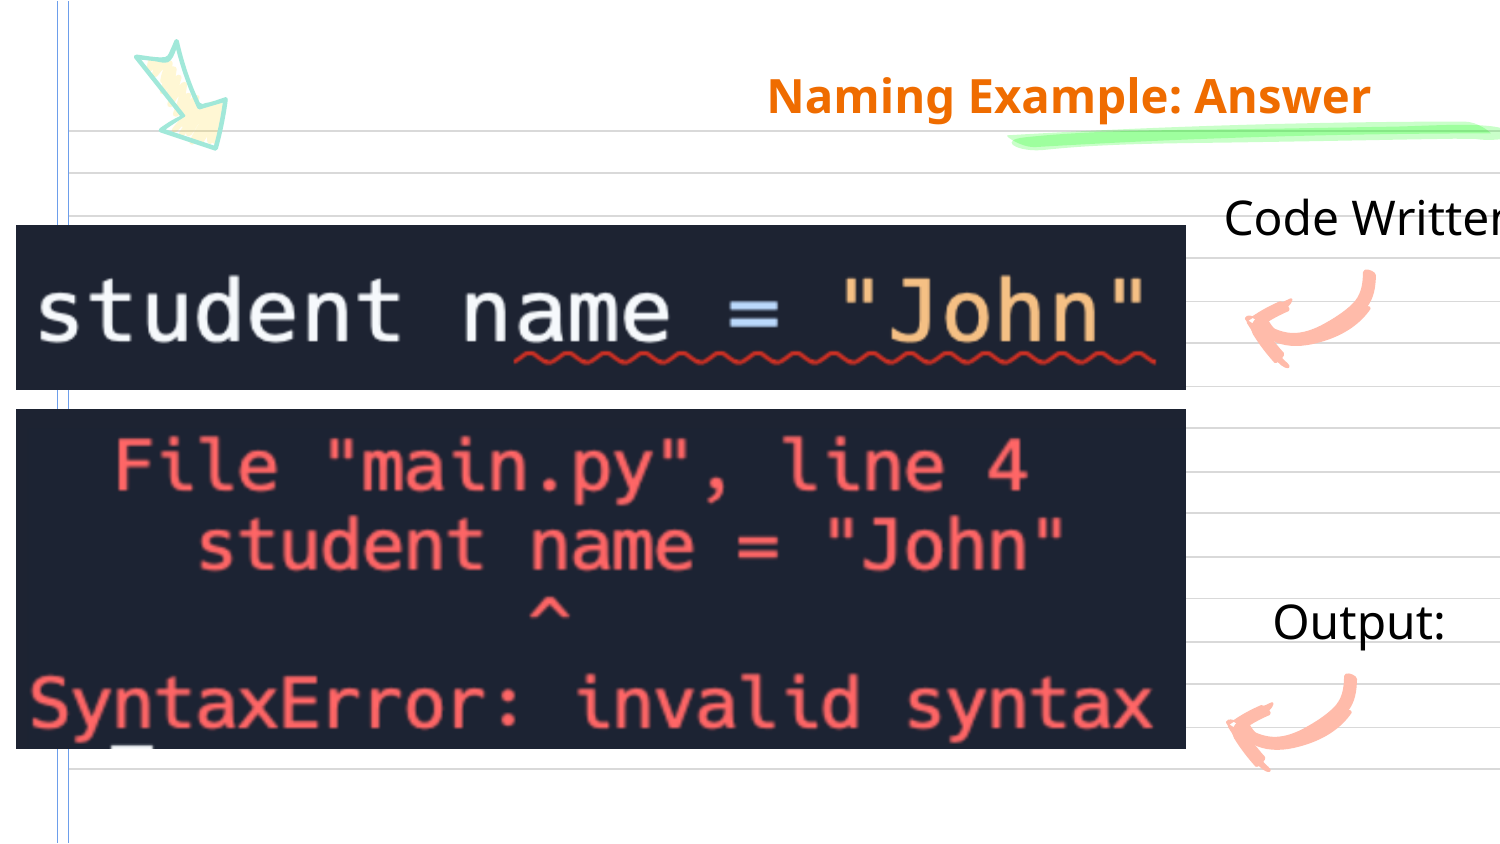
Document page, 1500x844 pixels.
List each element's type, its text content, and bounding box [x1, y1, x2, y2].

text_box Output: [1190, 576, 1500, 687]
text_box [1230, 692, 1370, 759]
picture [16, 225, 1186, 390]
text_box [1249, 288, 1389, 355]
picture [16, 408, 1186, 749]
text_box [999, 121, 1500, 151]
title Naming Example: Answer [739, 51, 1500, 139]
text_box Code Written: [1155, 172, 1500, 283]
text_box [132, 38, 229, 151]
